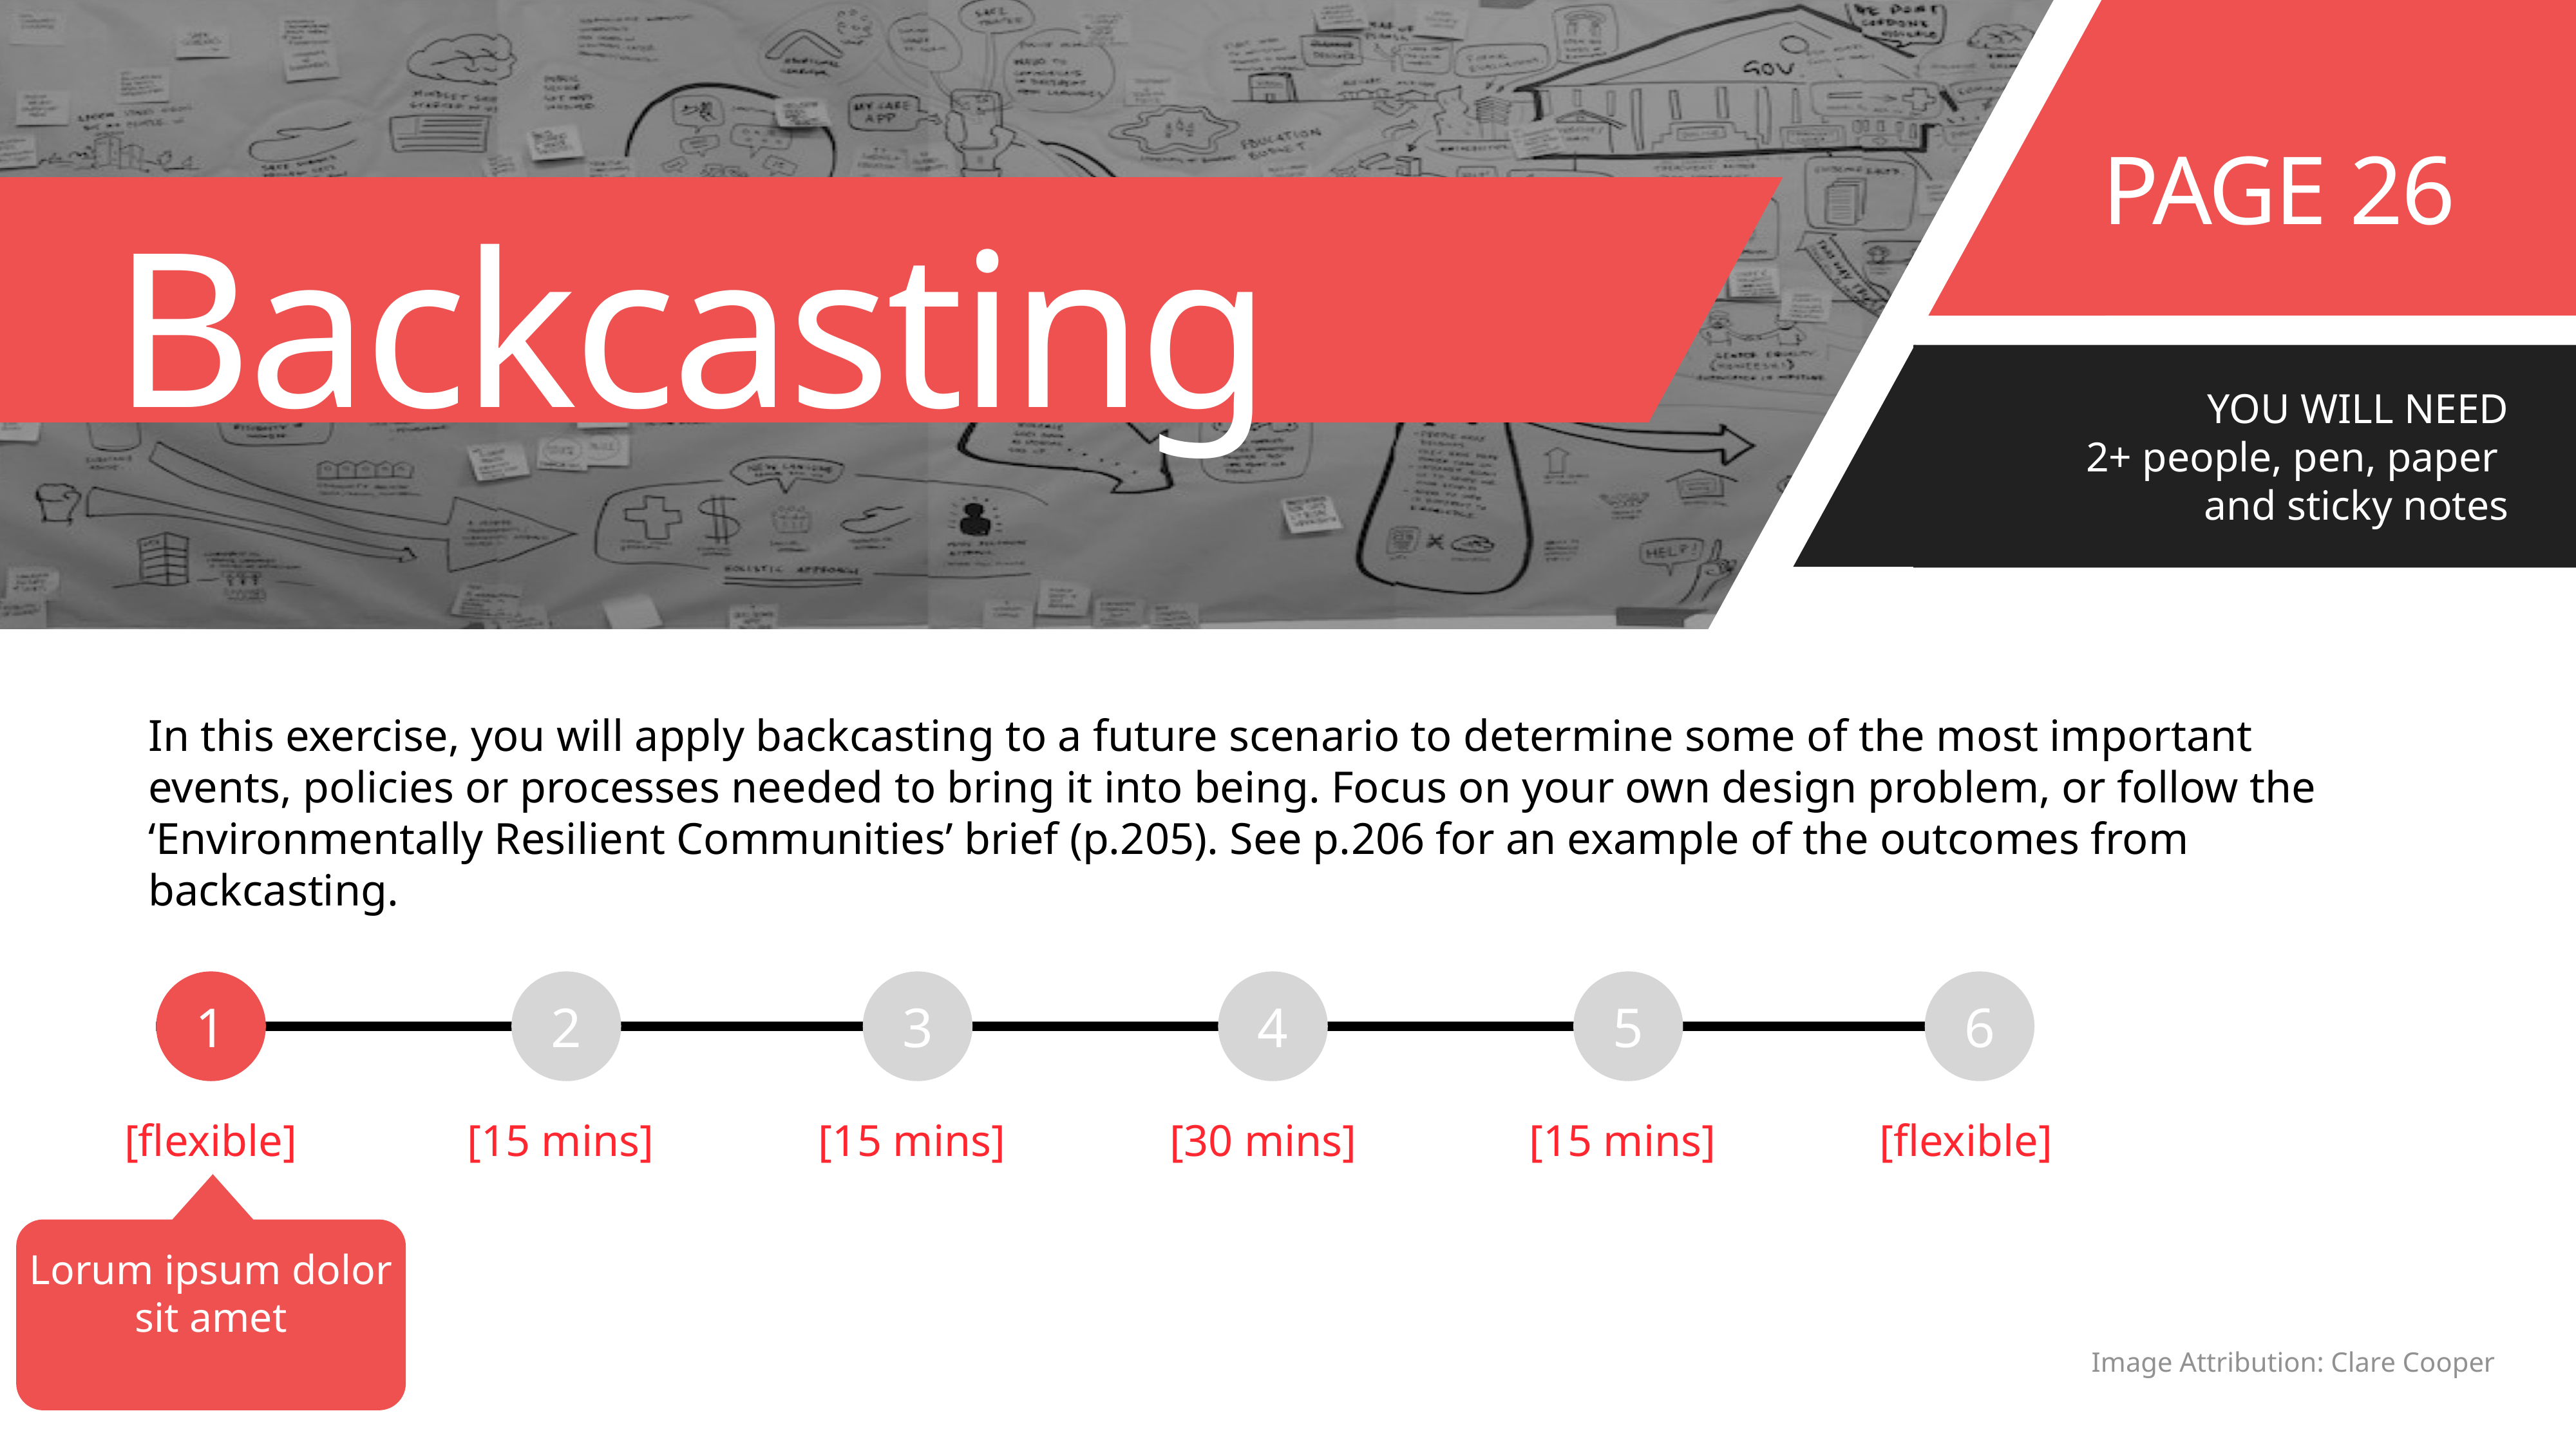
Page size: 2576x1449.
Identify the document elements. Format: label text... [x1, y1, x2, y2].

text_box [flexible] [99, 1106, 323, 1173]
text_box [15 mins] [1517, 1106, 1739, 1173]
text_box [flexible] [1860, 1106, 2083, 1173]
text_box [15 mins] [806, 1106, 1029, 1173]
text_box Image Attribution: Clare Cooper [2083, 1337, 2503, 1385]
text_box [30 mins] [1157, 1106, 1380, 1173]
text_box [0, 0, 2576, 1081]
text_box [15 mins] [455, 1106, 677, 1173]
text_box Lorum ipsum dolor sit amet [16, 1174, 406, 1410]
